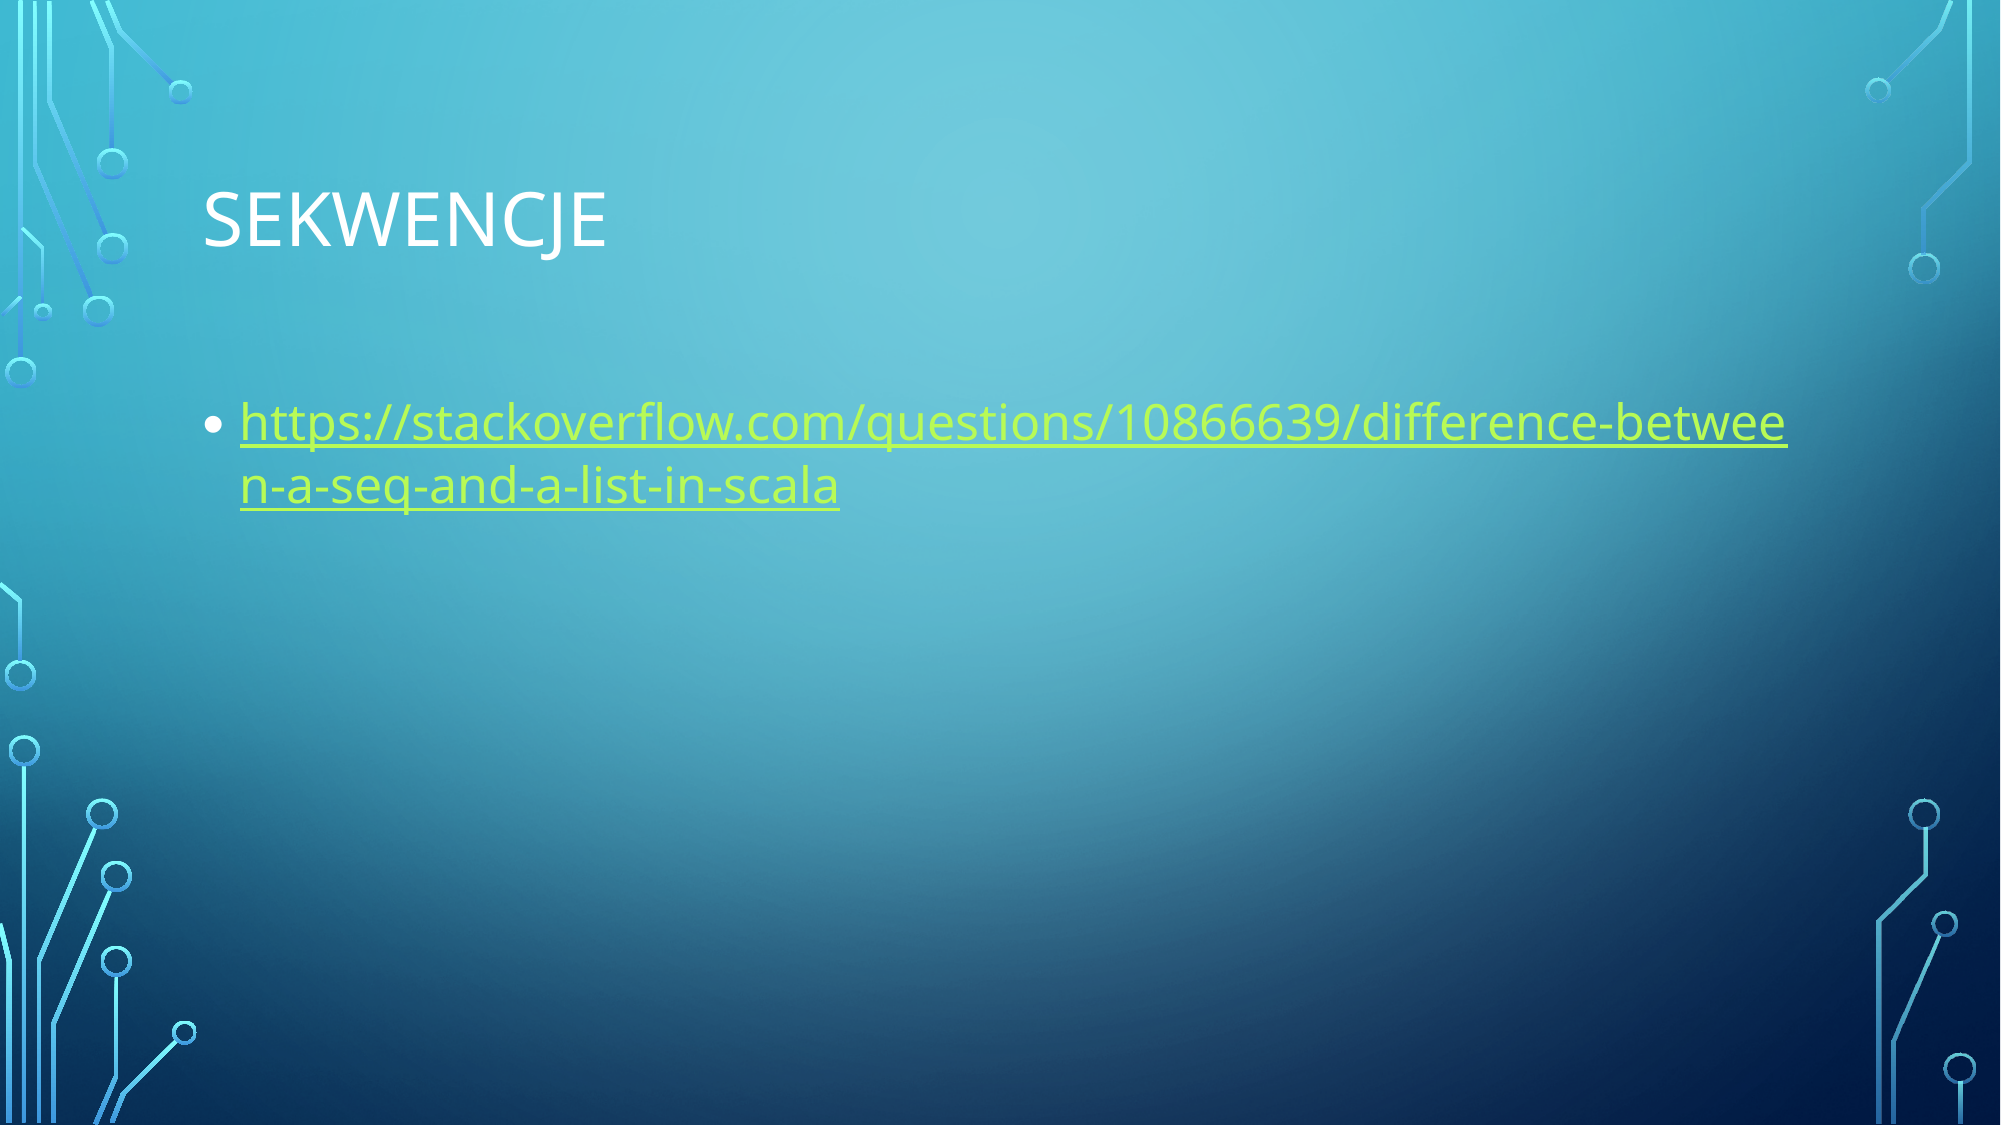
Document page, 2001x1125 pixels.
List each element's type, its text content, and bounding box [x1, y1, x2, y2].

list https://stackoverflow.com/questions/10866639/difference-between-a-seq-and-a-list-in-scala [187, 369, 1813, 950]
title Sekwencje [187, 101, 1813, 344]
